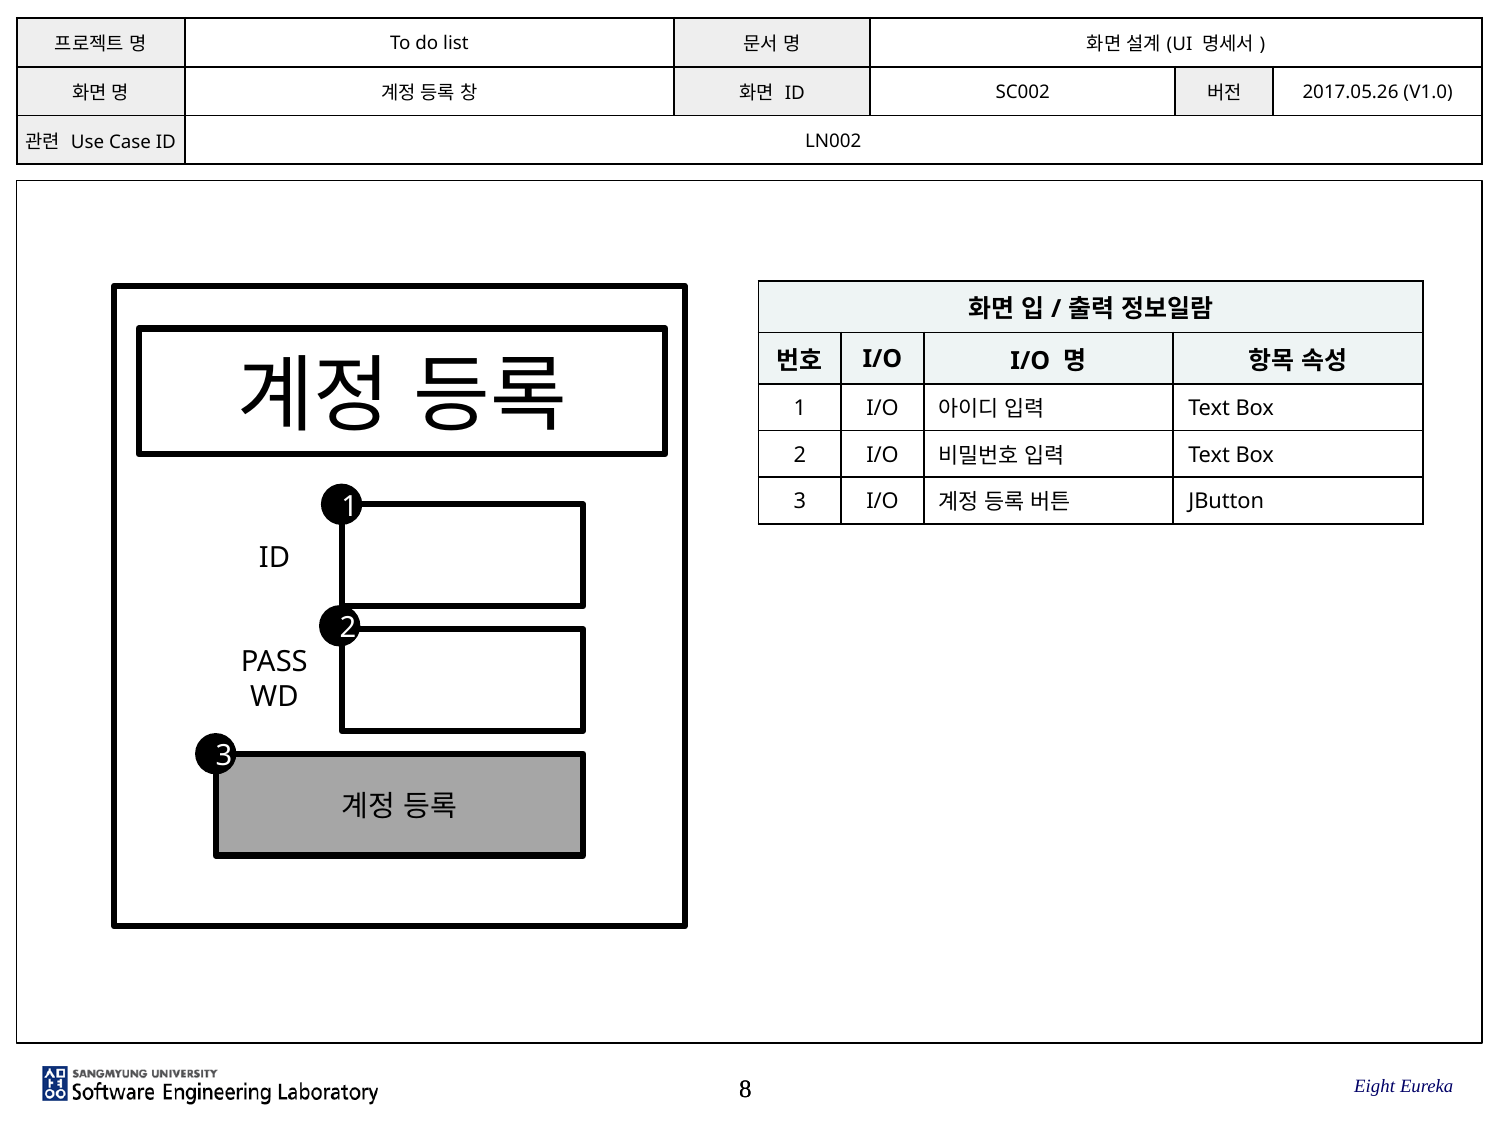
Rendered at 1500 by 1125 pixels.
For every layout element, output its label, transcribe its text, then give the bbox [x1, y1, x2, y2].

table_cell 계정 등록 창 [186, 68, 673, 115]
table_header 프로젝트 명 [18, 19, 184, 66]
table_header 화면 설계(UI 명세서) [871, 19, 1481, 66]
picture [42, 1066, 382, 1106]
footer Eight Eureka [994, 1060, 1454, 1110]
table_cell Text Box [1174, 385, 1422, 430]
table_cell 2017.05.26 (V1.0) [1274, 68, 1481, 115]
table_cell 화면 ID [675, 68, 869, 115]
table_cell 2 [759, 431, 840, 476]
table_cell I/O [842, 333, 923, 383]
table_cell 3 [759, 478, 840, 523]
table_cell I/O 명 [925, 333, 1172, 383]
table_cell JButton [1174, 478, 1422, 523]
table_cell I/O [842, 431, 923, 476]
table_cell 관련 Use Case ID [18, 116, 184, 163]
table_cell 계정 등록 버튼 [925, 478, 1172, 523]
table_header 화면 입/출력 정보일람 [759, 282, 1422, 332]
table_cell 비밀번호 입력 [925, 431, 1172, 476]
table_cell 버전 [1176, 68, 1272, 115]
table_header 문서 명 [675, 19, 869, 66]
table_header To do list [186, 19, 673, 66]
table_cell I/O [842, 385, 923, 430]
table_cell 번호 [759, 333, 840, 383]
table_cell 항목 속성 [1174, 333, 1422, 383]
table_cell 1 [759, 385, 840, 430]
table_cell I/O [842, 478, 923, 523]
table_cell 화면 명 [18, 68, 184, 115]
table_cell 아이디 입력 [925, 385, 1172, 430]
table_cell Text Box [1174, 431, 1422, 476]
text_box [113, 285, 685, 927]
table_cell SC002 [871, 68, 1174, 115]
table_cell LN002 [186, 116, 1481, 163]
